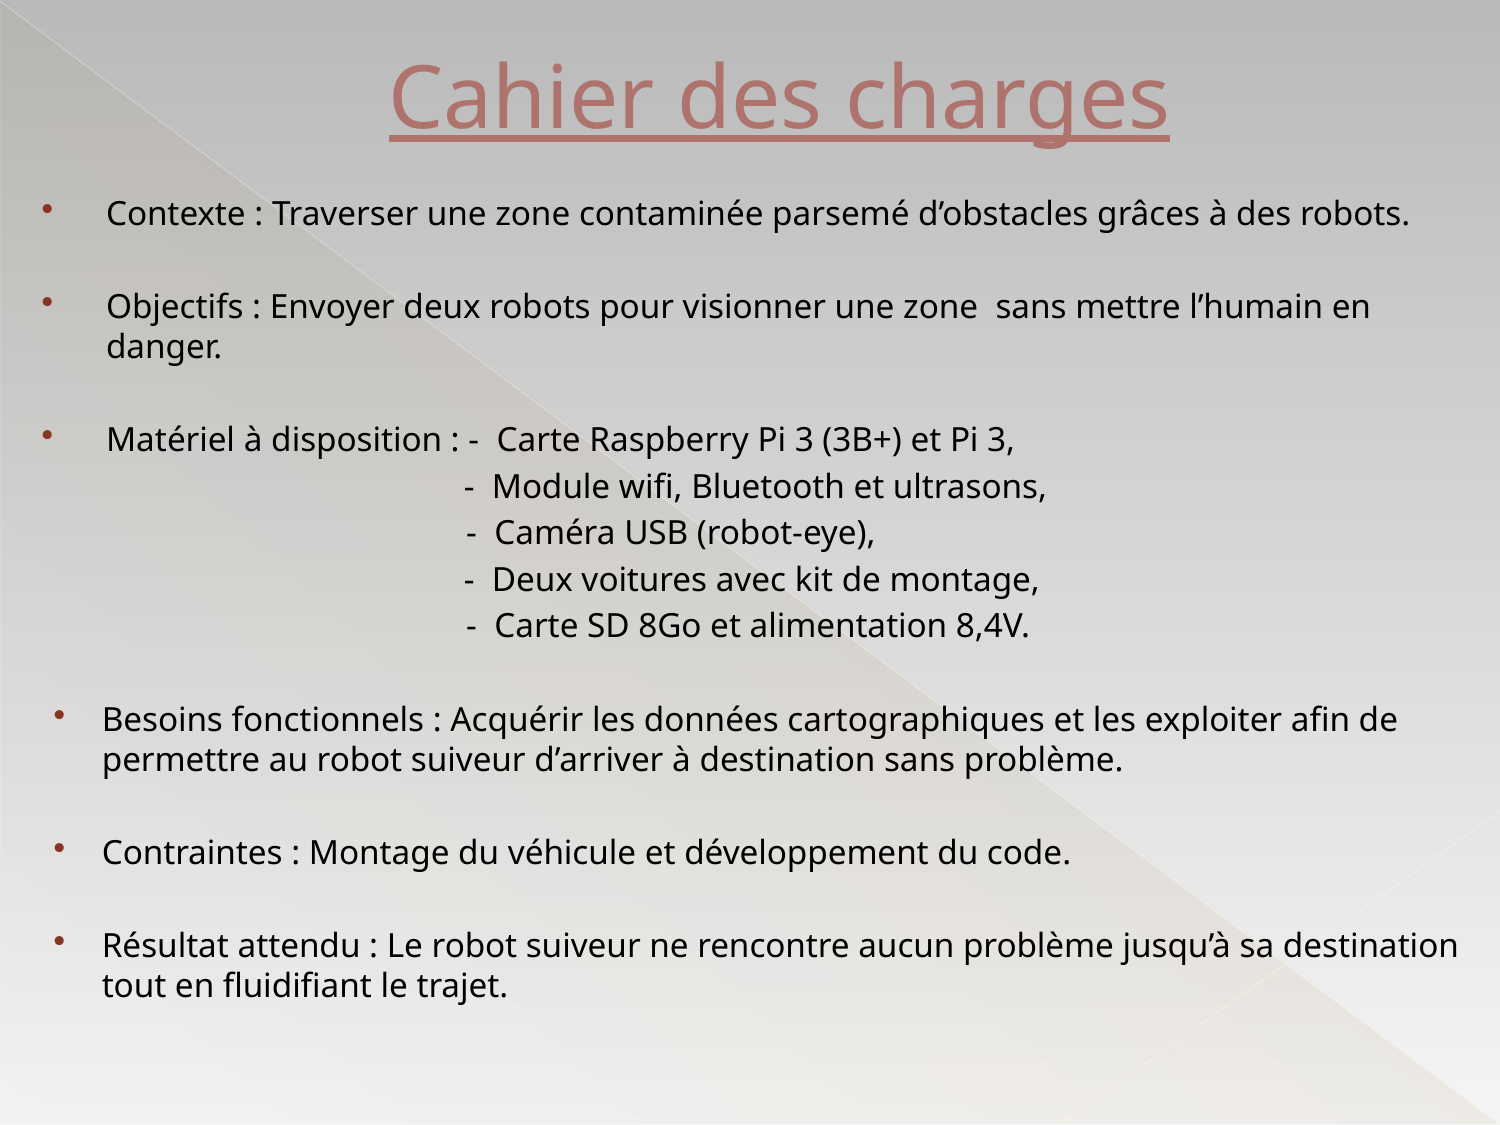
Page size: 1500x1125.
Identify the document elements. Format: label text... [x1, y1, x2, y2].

list Contexte : Traverser une zone contaminée parsemé d’obstacles grâces à des robots. Objectifs : Envoyer deux robots pour visionner une zone sans mettre l’humain en danger. Matériel à disposition : - Carte Raspberry Pi 3 (3B+) et Pi 3, - Module wifi, Bluetooth et ultrasons, - Caméra USB (robot-eye), - Deux voitures avec kit de montage, - Carte SD 8Go et alimentation 8,4V. Besoins fonctionnels : Acquérir les données cartographiques et les exploiter afin de permettre au robot suiveur d’arriver à destination sans problème. Contraintes : Montage du véhicule et développement du code. Résultat attendu : Le robot suiveur ne rencontre aucun problème jusqu’à sa destination tout en fluidifiant le trajet. [17, 184, 1500, 1024]
title Cahier des charges [64, 0, 1415, 184]
